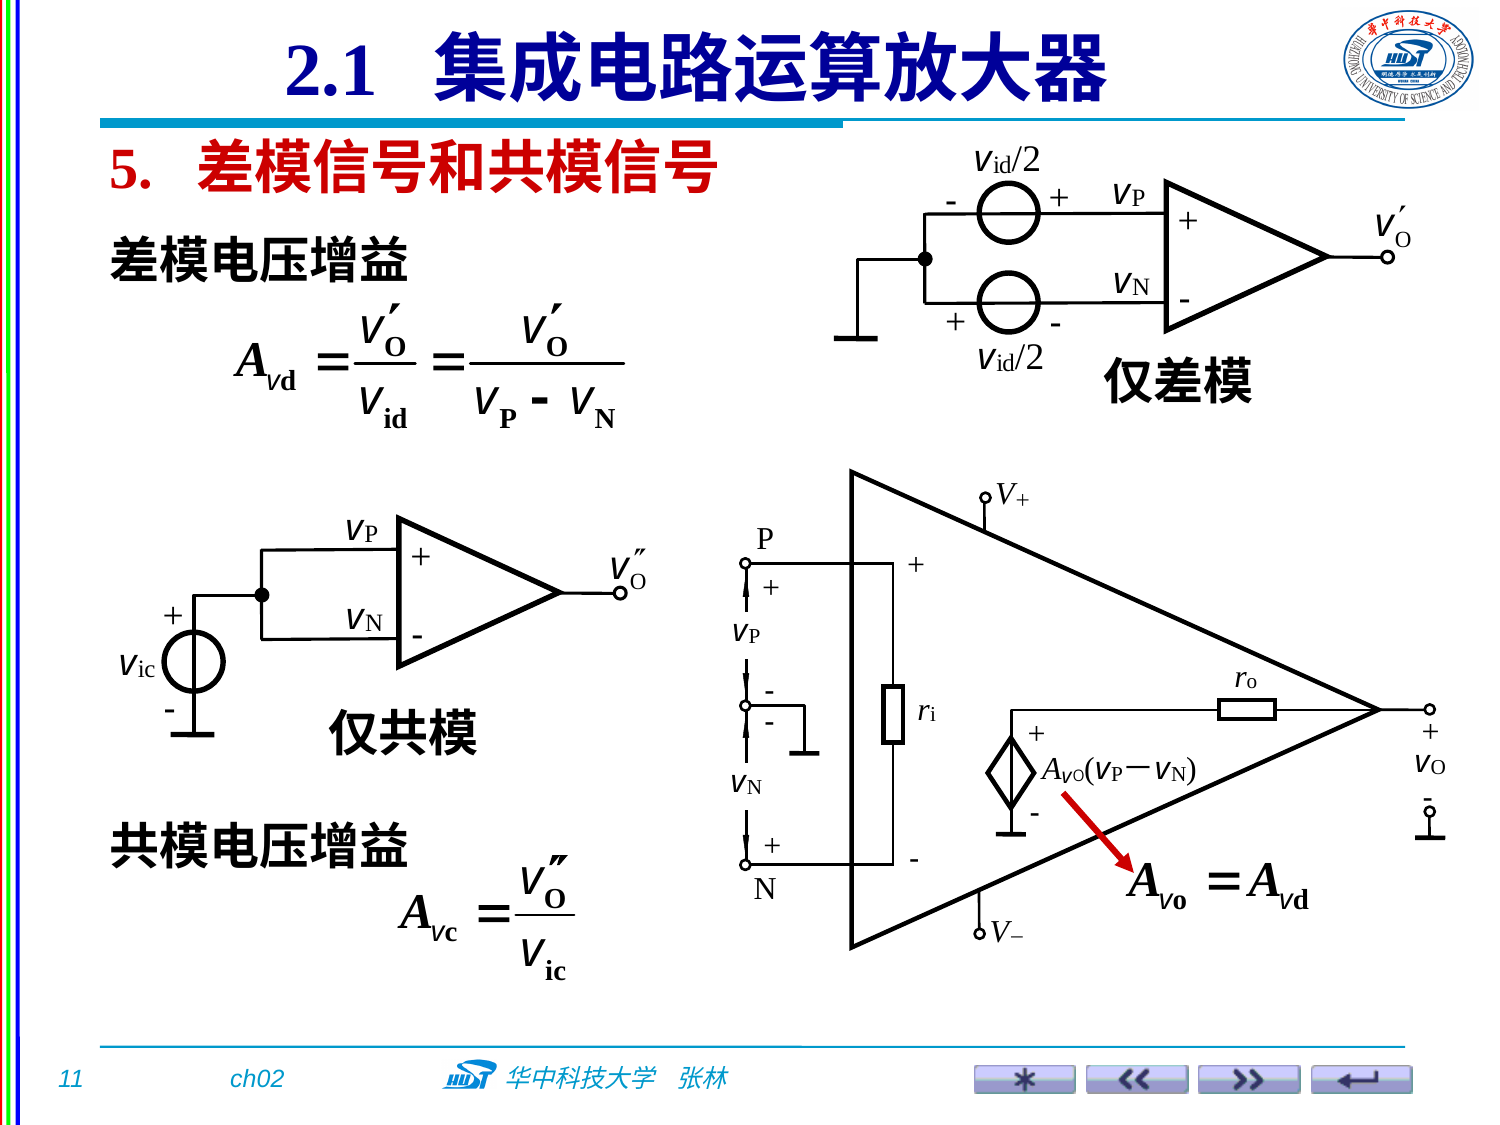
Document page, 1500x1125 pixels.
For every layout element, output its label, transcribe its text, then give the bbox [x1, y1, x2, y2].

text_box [118, 506, 659, 770]
text_box 5. 差模信号和共模信号 [94, 122, 1087, 208]
picture [1086, 1065, 1189, 1094]
picture [1198, 1065, 1301, 1094]
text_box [830, 136, 1431, 418]
picture [974, 1065, 1076, 1094]
picture [1340, 7, 1479, 111]
picture [441, 1059, 497, 1089]
text_box 2.1 集成电路运算放大器 [211, 7, 1182, 111]
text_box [94, 794, 585, 992]
picture [1311, 1065, 1413, 1094]
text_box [94, 207, 633, 440]
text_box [1116, 845, 1318, 922]
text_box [1062, 792, 1135, 874]
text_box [720, 465, 1476, 971]
